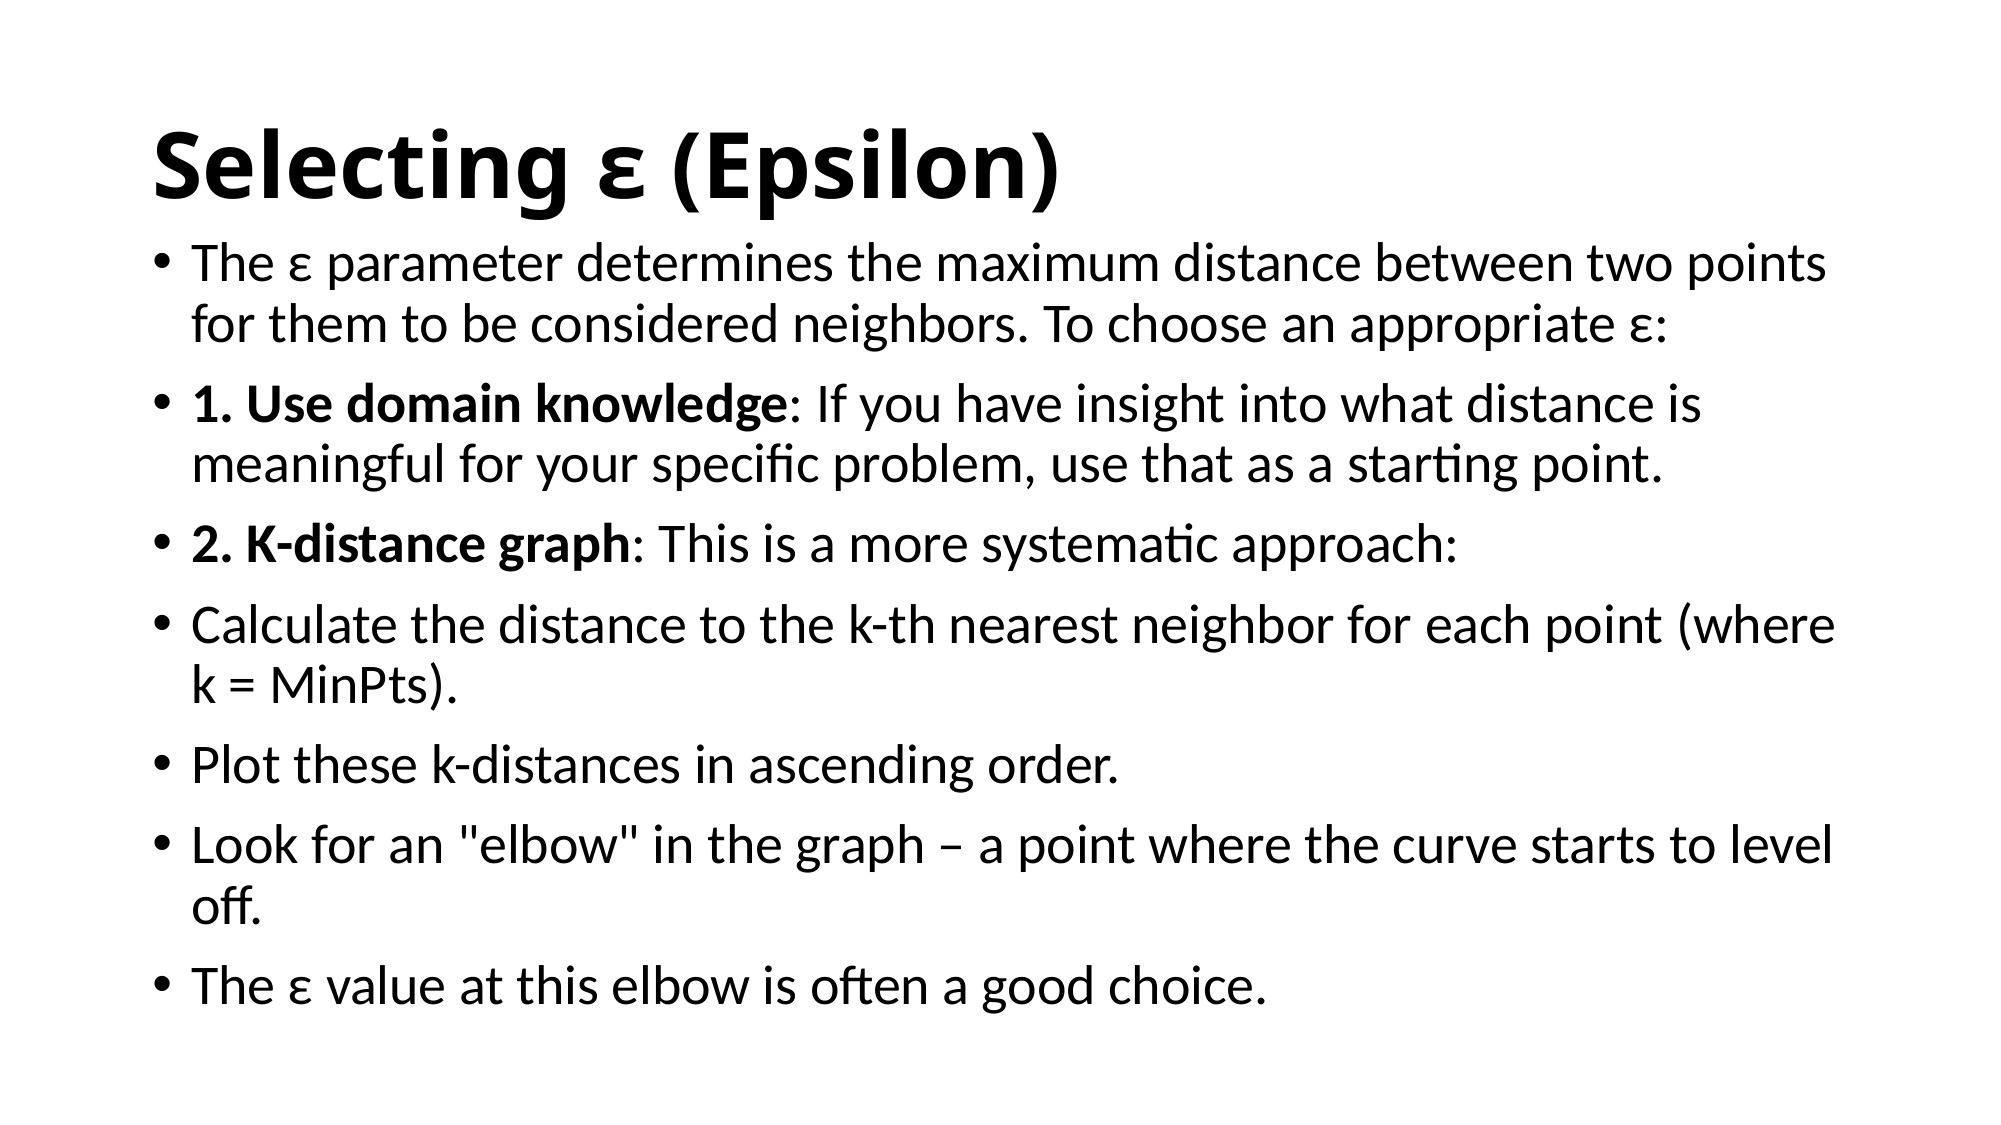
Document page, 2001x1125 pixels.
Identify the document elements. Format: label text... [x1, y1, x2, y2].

list The ε parameter determines the maximum distance between two points for them to be considered neighbors. To choose an appropriate ε: 1. Use domain knowledge: If you have insight into what distance is meaningful for your specific problem, use that as a starting point. 2. K-distance graph: This is a more systematic approach: Calculate the distance to the k-th nearest neighbor for each point (where k = MinPts). Plot these k-distances in ascending order. Look for an "elbow" in the graph – a point where the curve starts to level off. The ε value at this elbow is often a good choice. [137, 226, 1863, 1035]
title Selecting ε (Epsilon) [137, 59, 1863, 226]
